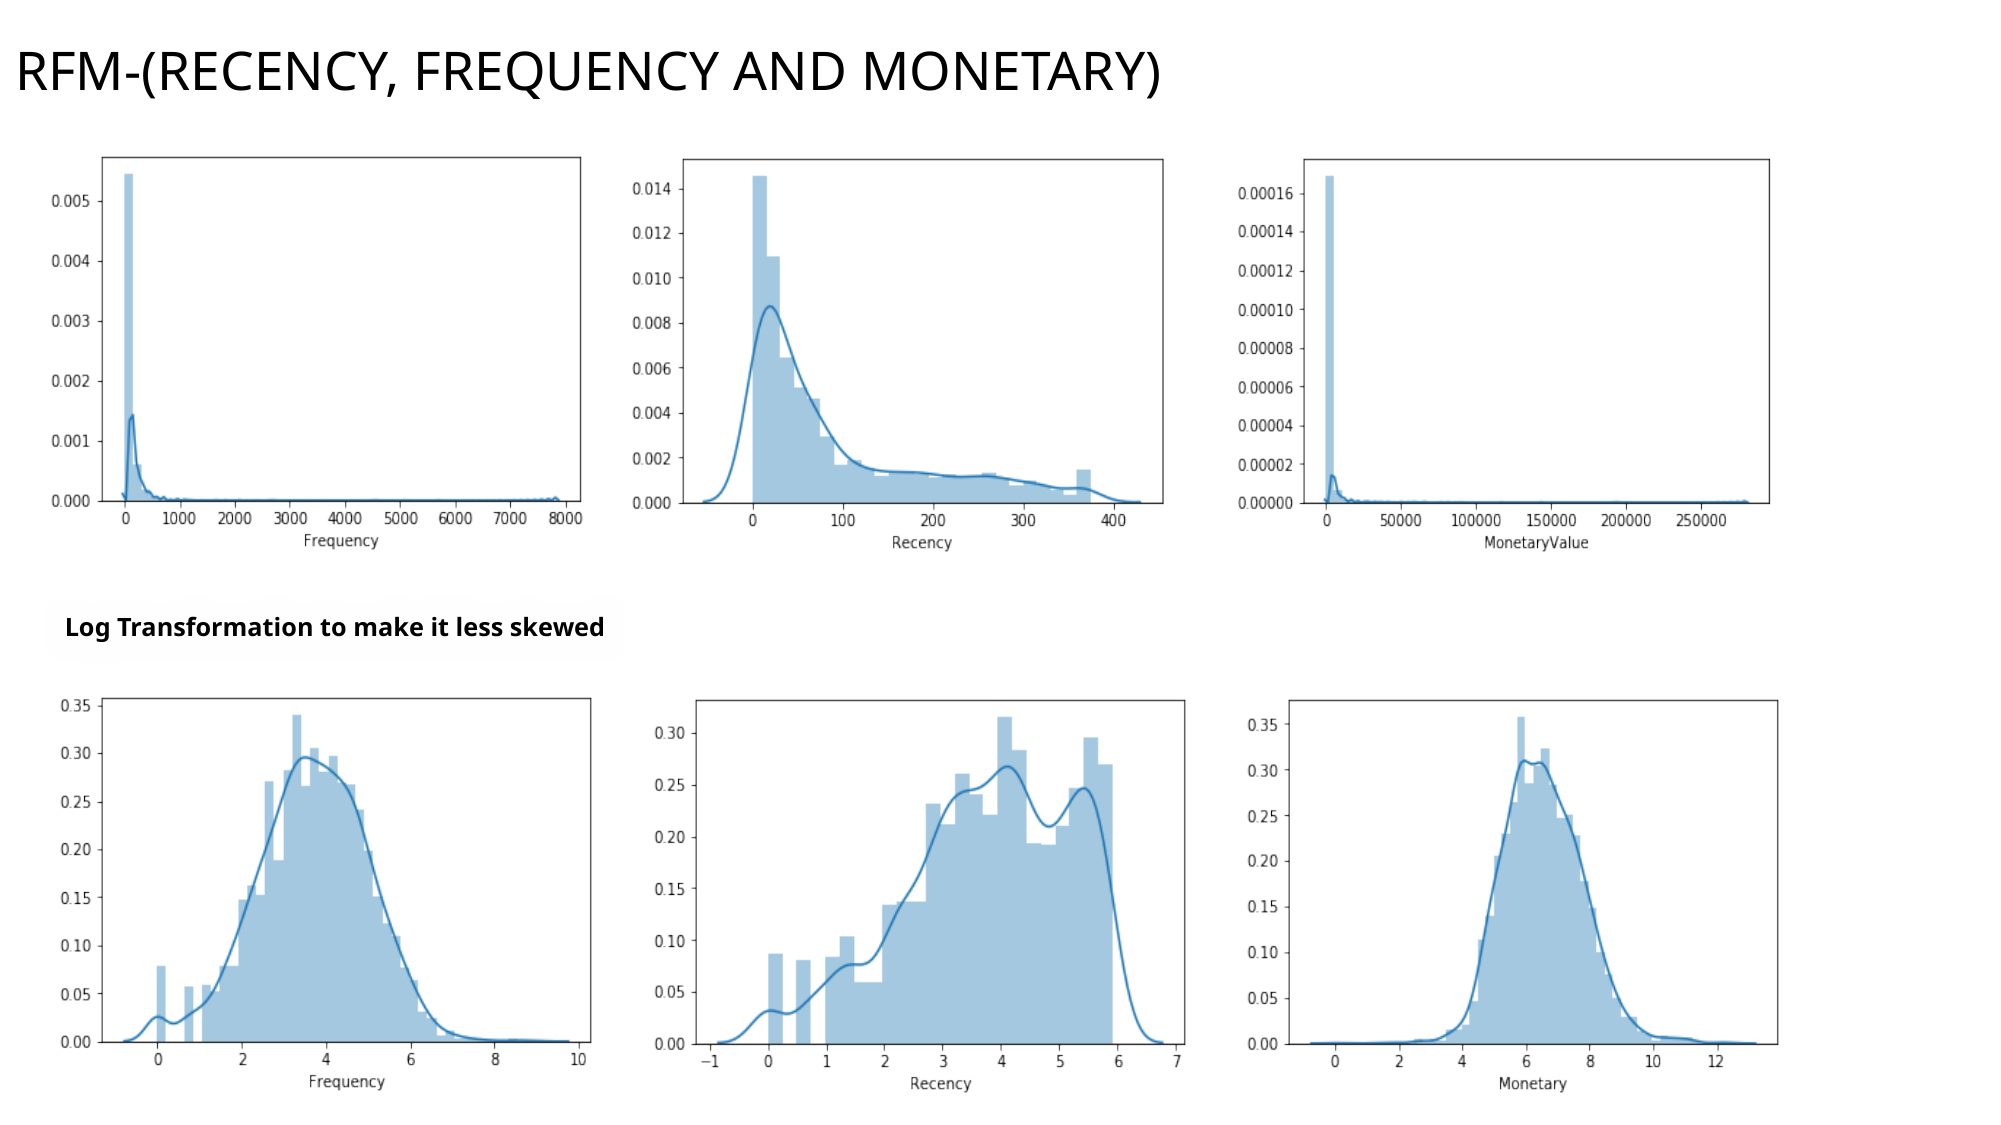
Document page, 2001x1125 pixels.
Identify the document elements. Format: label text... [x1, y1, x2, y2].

picture [40, 141, 596, 561]
text_box RFM-(RECENCY, FREQUENCY AND MONETARY) [0, 0, 1205, 110]
picture [1236, 684, 1792, 1104]
picture [643, 684, 1199, 1104]
text_box Log Transformation to make it less skewed [49, 593, 691, 650]
picture [49, 682, 605, 1102]
picture [1227, 143, 1783, 563]
picture [621, 143, 1177, 563]
